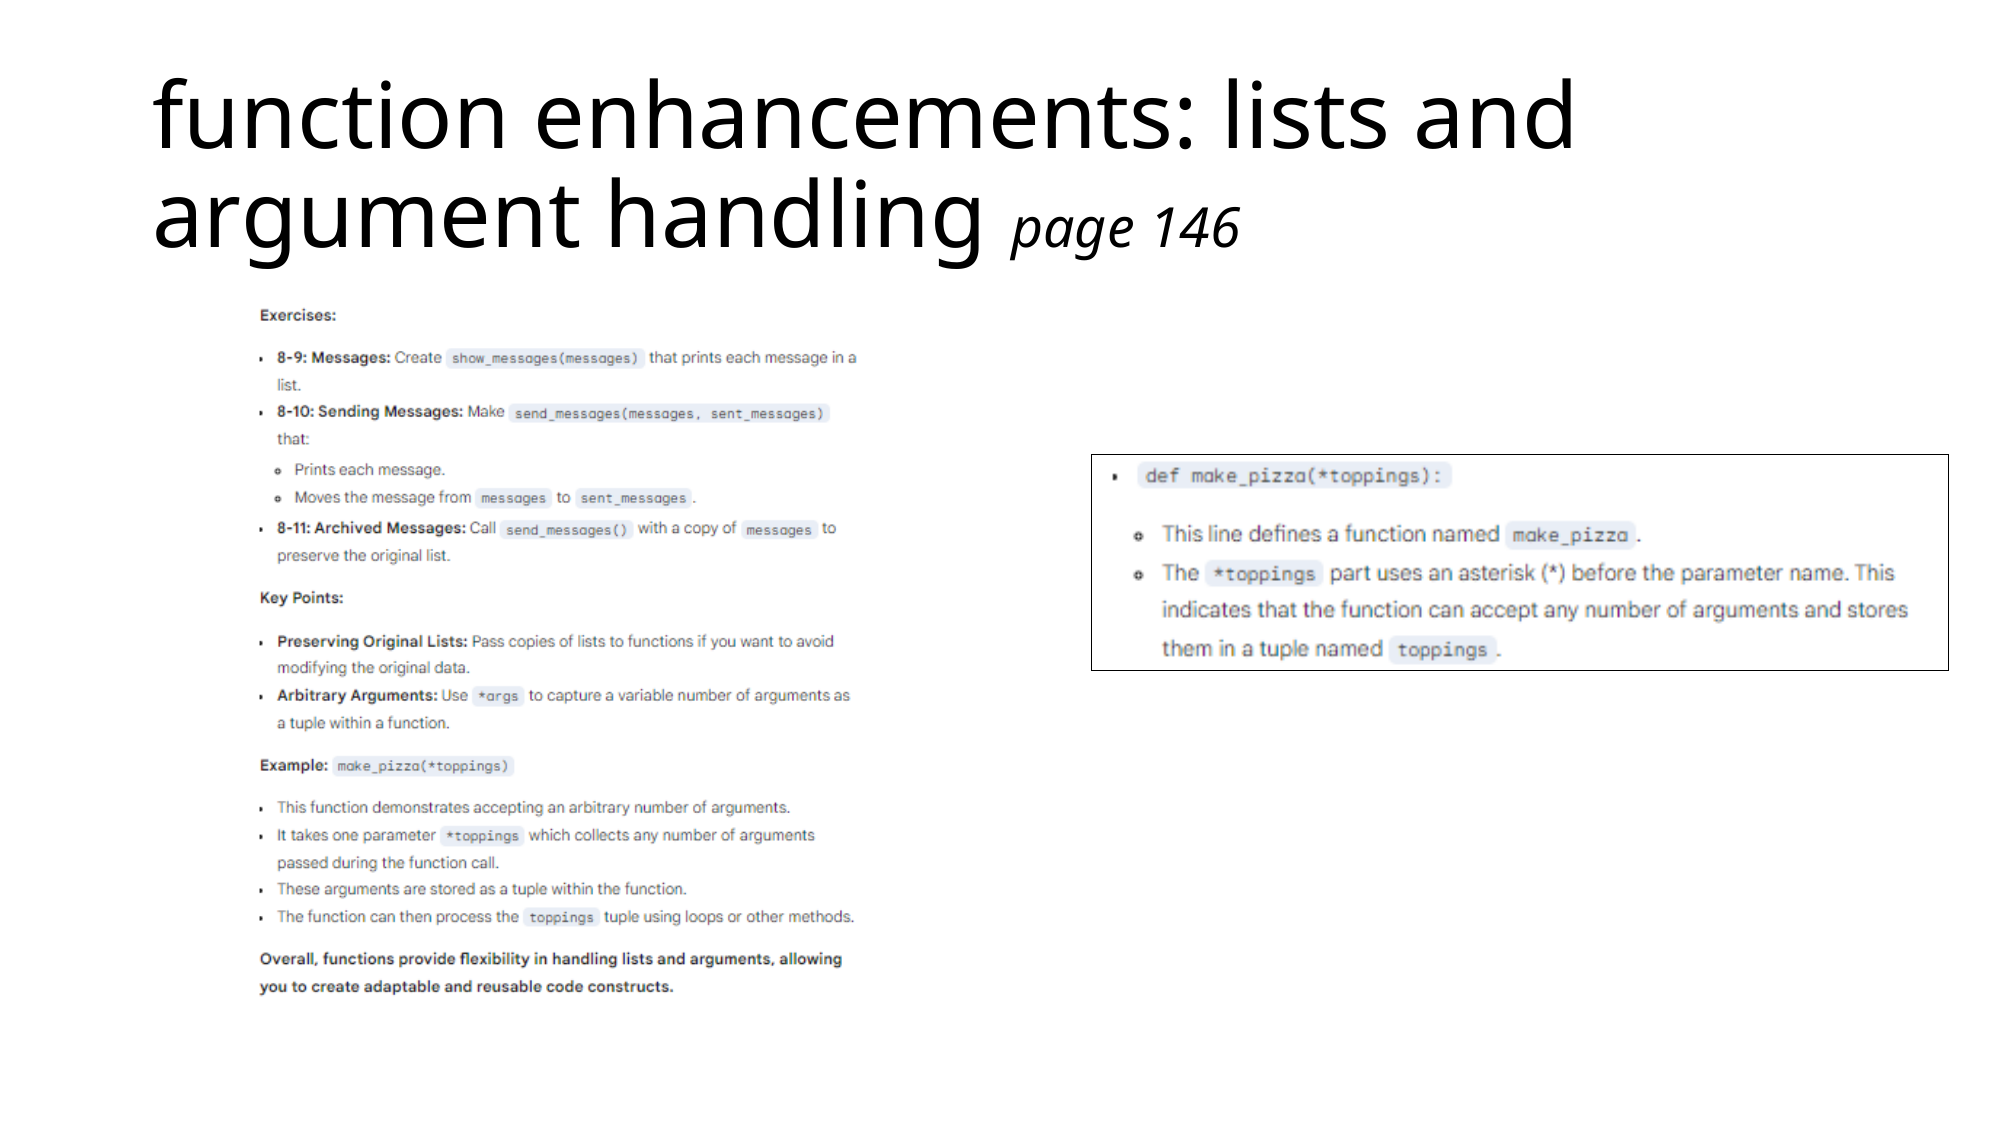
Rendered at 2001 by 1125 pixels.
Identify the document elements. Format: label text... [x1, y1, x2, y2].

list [254, 299, 871, 1014]
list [1091, 454, 1949, 671]
title function enhancements: lists and argument handling page 146 [137, 59, 1863, 278]
